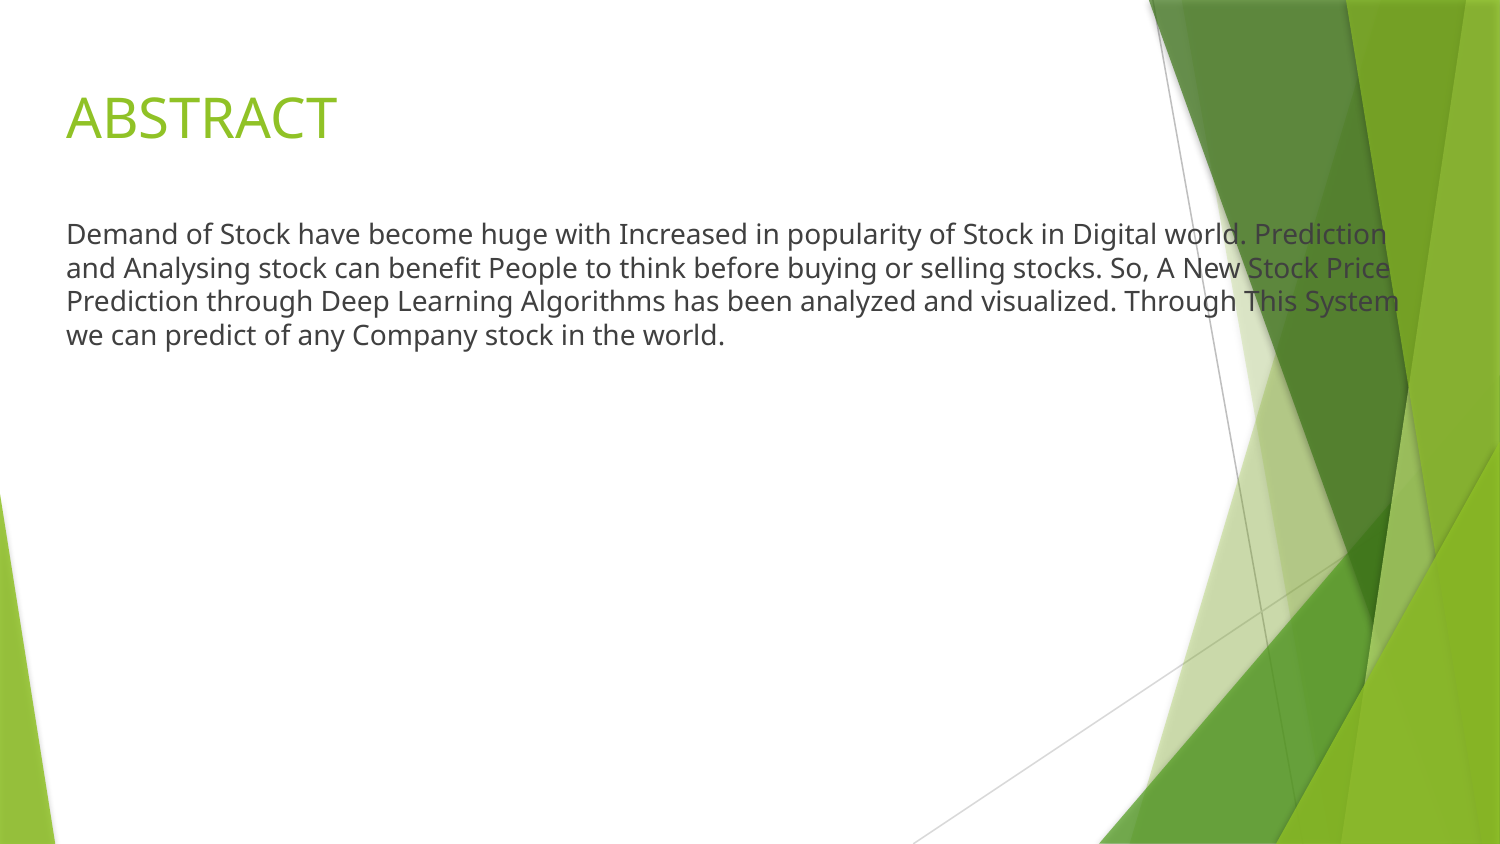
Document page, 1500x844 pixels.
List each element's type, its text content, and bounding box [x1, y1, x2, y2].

title ABSTRACT [51, 67, 1449, 167]
list Demand of Stock have become huge with Increased in popularity of Stock in Digital world. Prediction and Analysing stock can benefit People to think before buying or selling stocks. So, A New Stock Price Prediction through Deep Learning Algorithms has been analyzed and visualized. Through This System we can predict of any Company stock in the world. [51, 201, 1449, 750]
